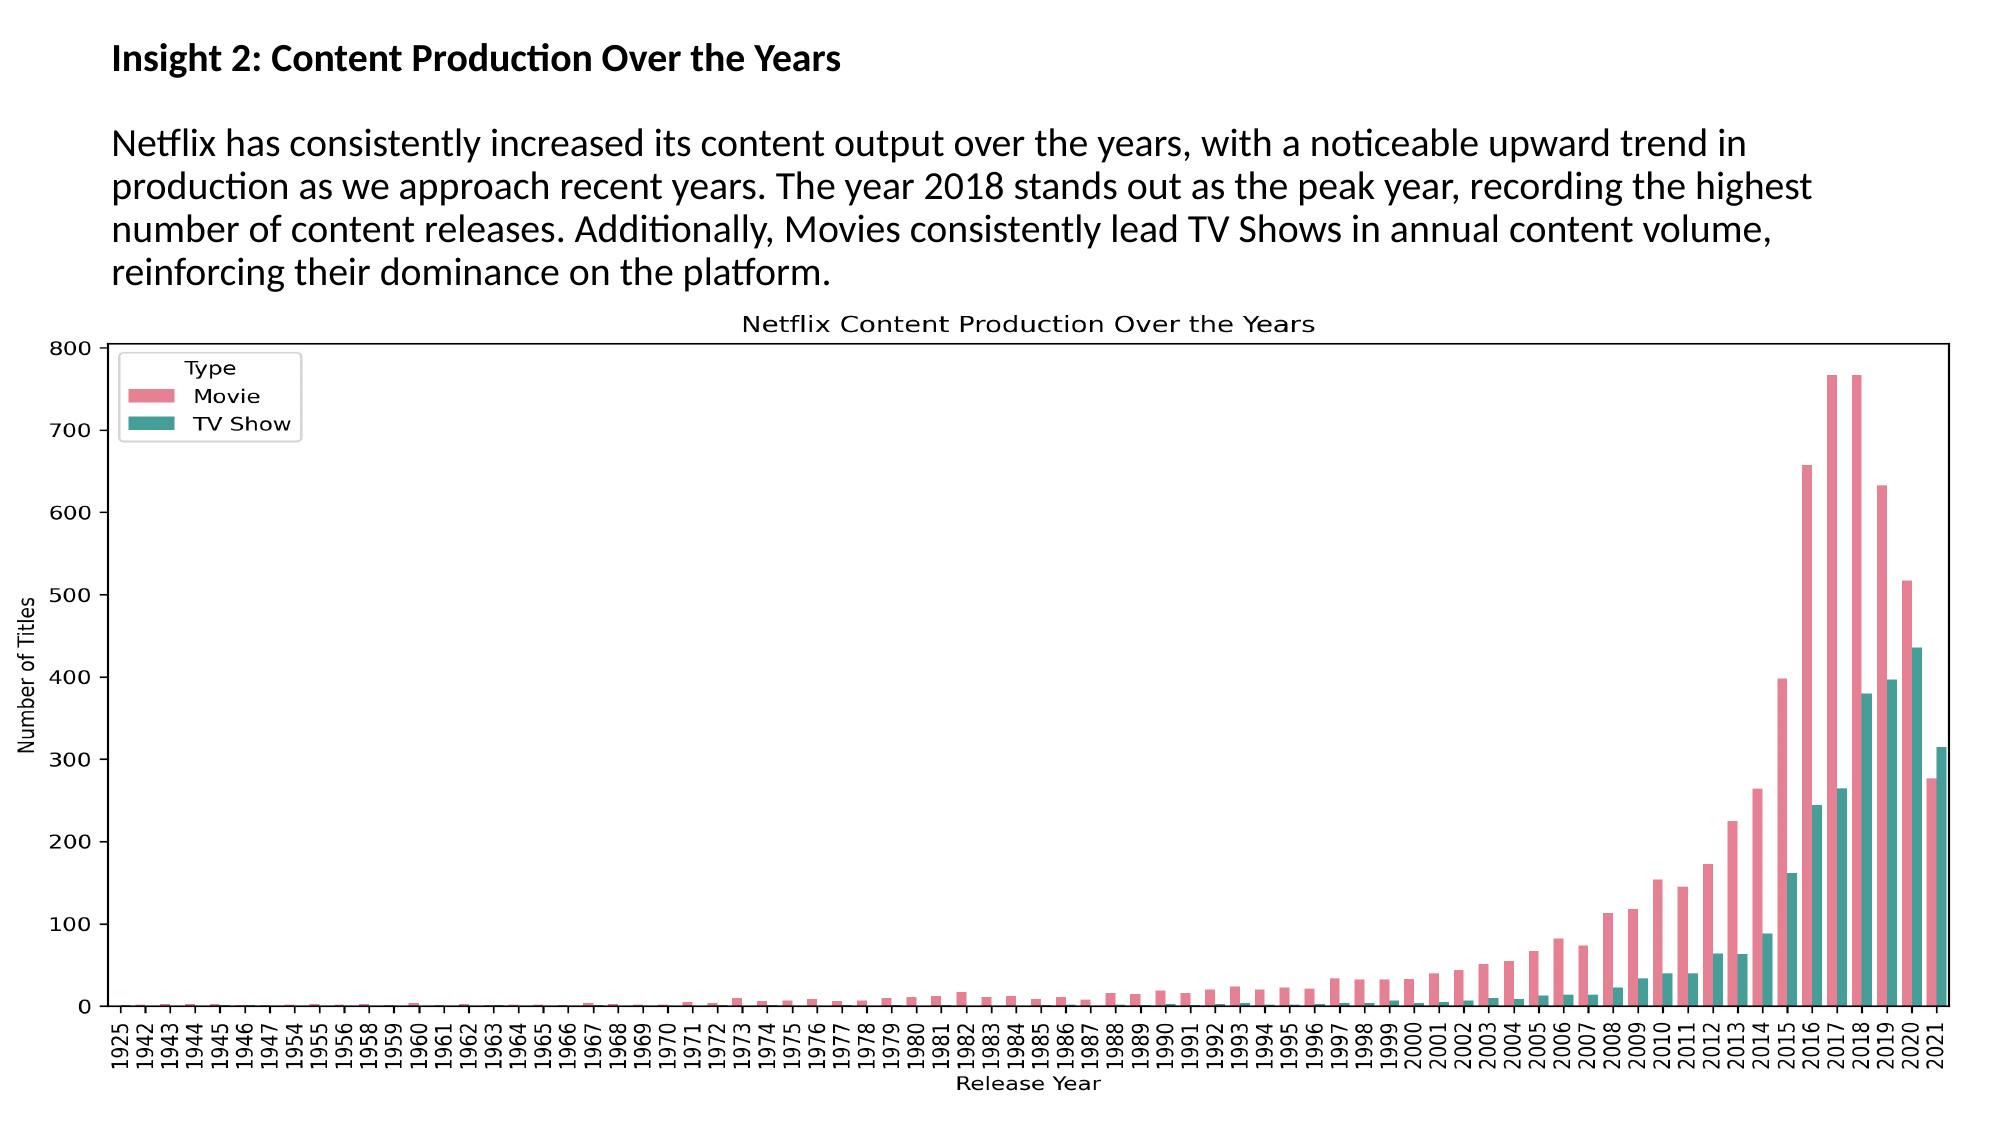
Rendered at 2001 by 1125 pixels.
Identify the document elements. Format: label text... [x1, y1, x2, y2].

picture [0, 301, 1965, 1107]
title Insight 2: Content Production Over the Years Netflix has consistently increased its content output over the years, with a noticeable upward trend in production as we approach recent years. The year 2018 stands out as the peak year, recording the highest number of content releases. Additionally, Movies consistently lead TV Shows in annual content volume, reinforcing their dominance on the platform. [96, 29, 1942, 301]
